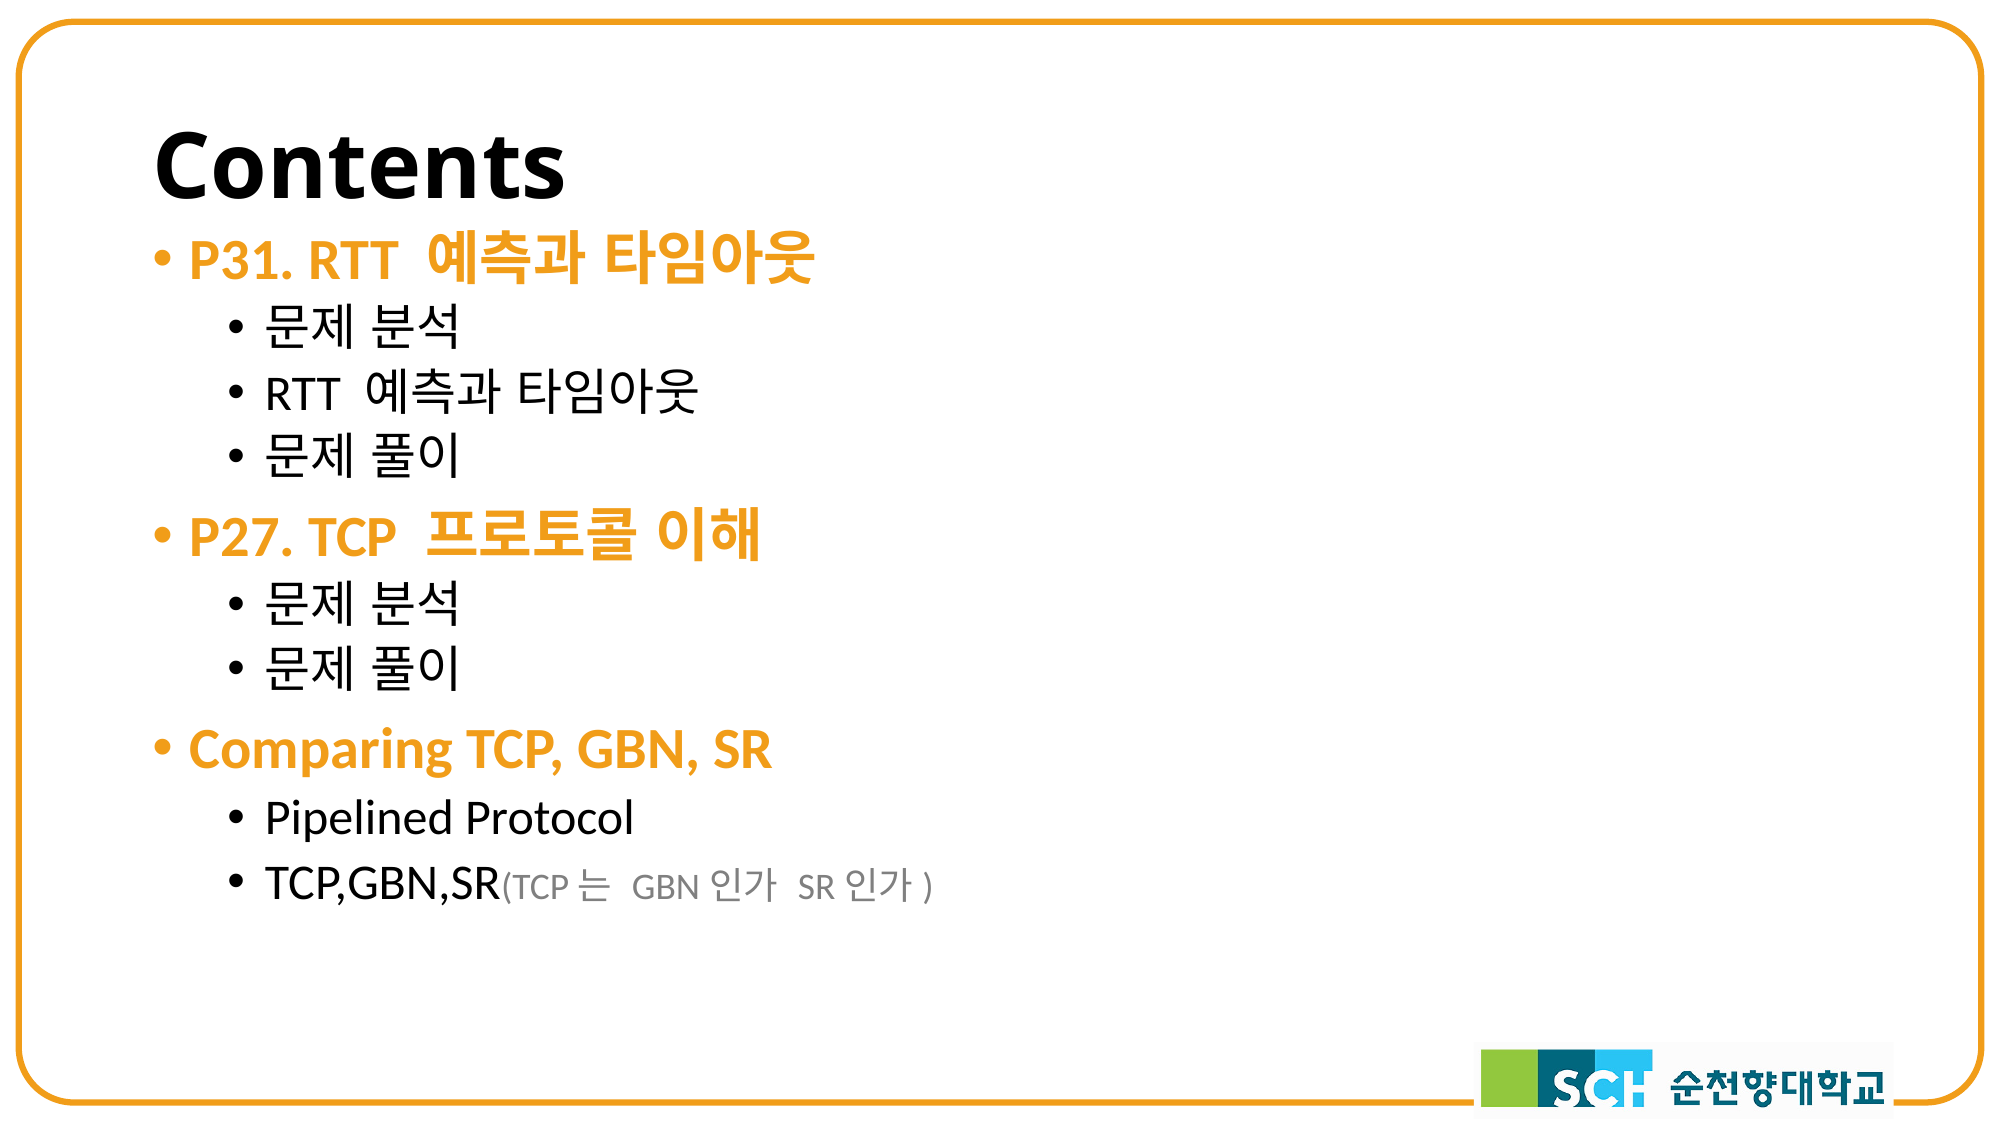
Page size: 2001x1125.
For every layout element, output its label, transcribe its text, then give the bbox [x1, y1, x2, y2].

title Contents [137, 59, 1863, 221]
picture [1473, 1042, 1894, 1119]
list P31. RTT 예측과 타임아웃 문제 분석 RTT 예측과 타임아웃 문제 풀이 P27. TCP 프로토콜 이해 문제 분석 문제 풀이 Comparing TCP, GBN, SR Pipelined Protocol TCP,GBN,SR(TCP는 GBN인가 SR인가) [137, 221, 1863, 1091]
picture [1759, 1095, 1767, 1102]
